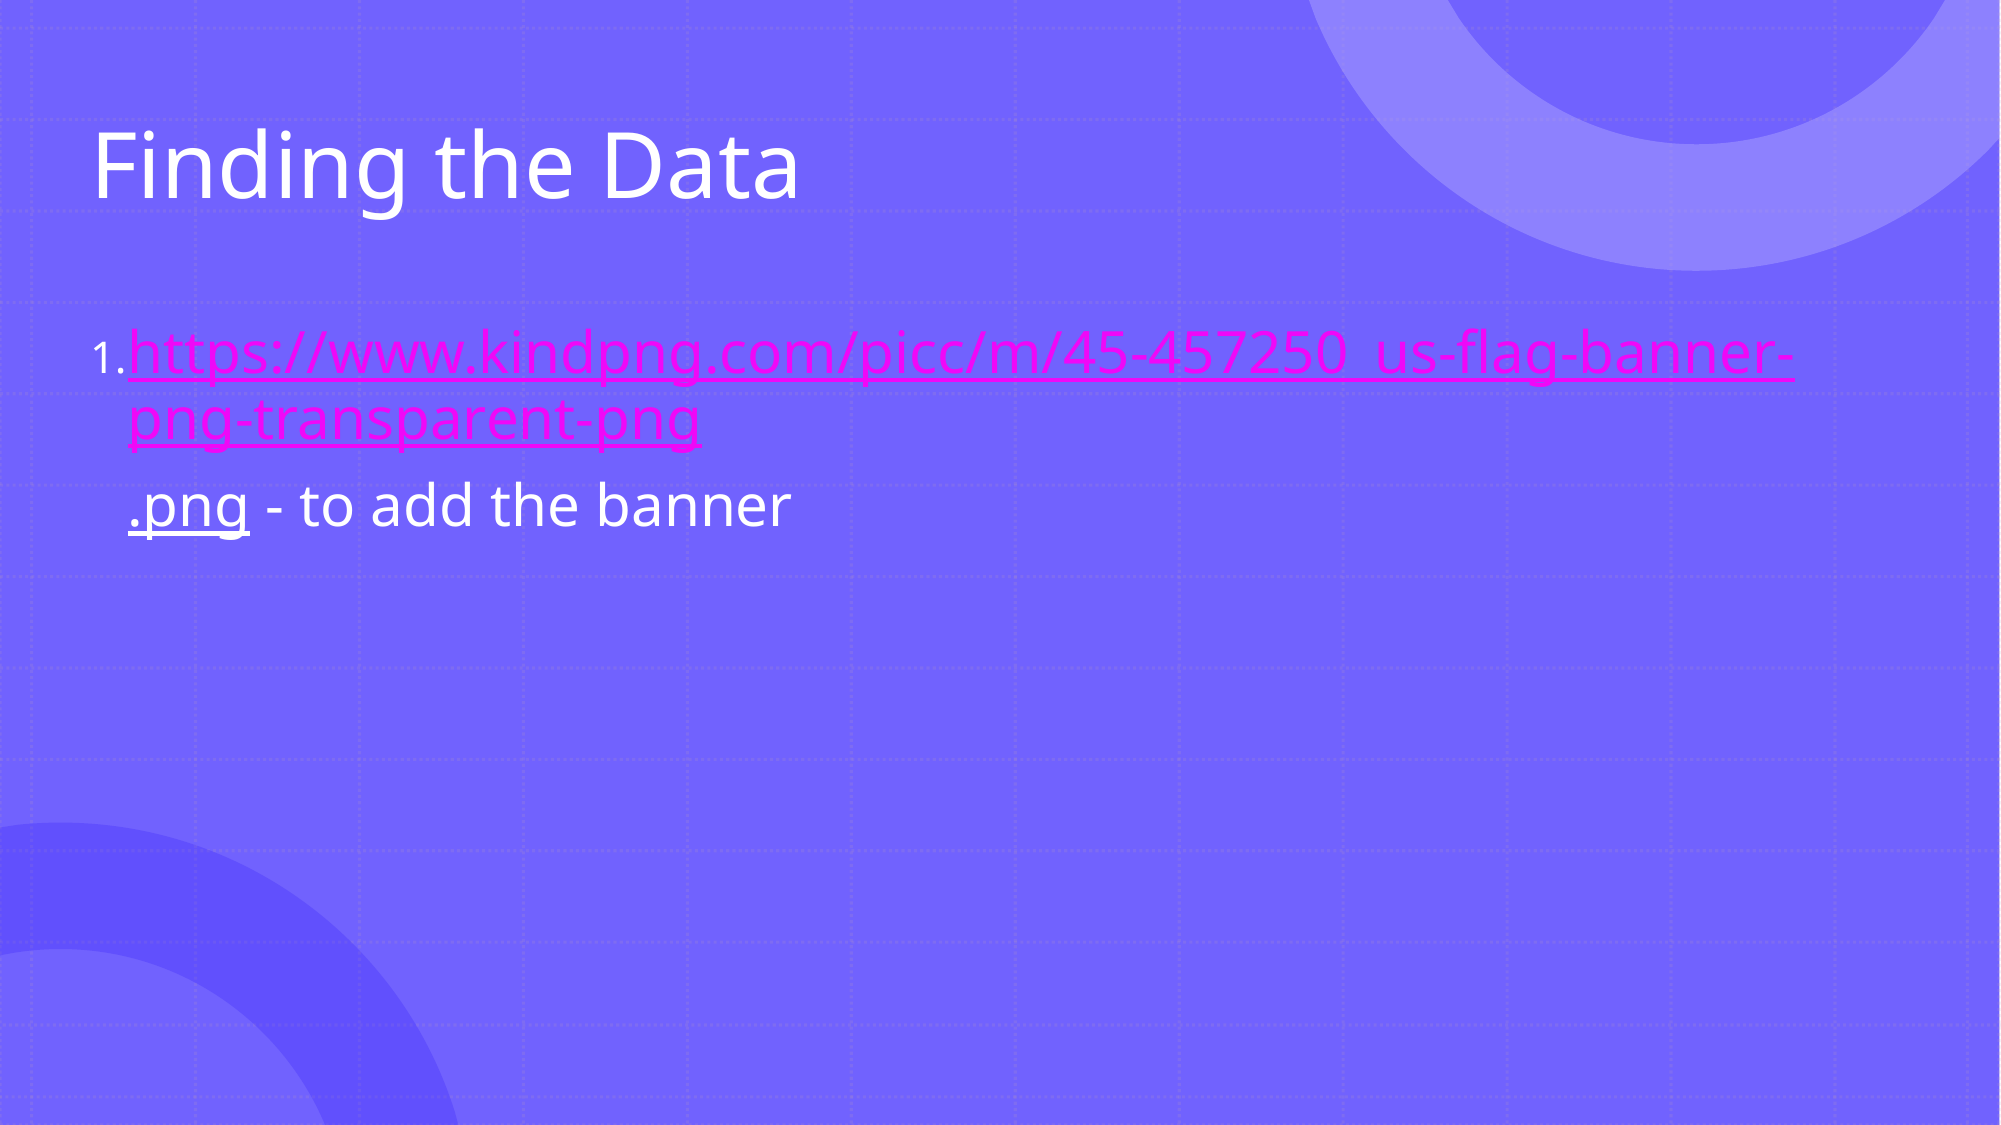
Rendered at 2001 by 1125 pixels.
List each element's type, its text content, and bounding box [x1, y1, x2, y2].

list https://www.kindpng.com/picc/m/45-457250_us-flag-banner-png-transparent-png.png - to add the banner [75, 299, 1834, 1014]
title Finding the Data [75, 59, 1834, 278]
